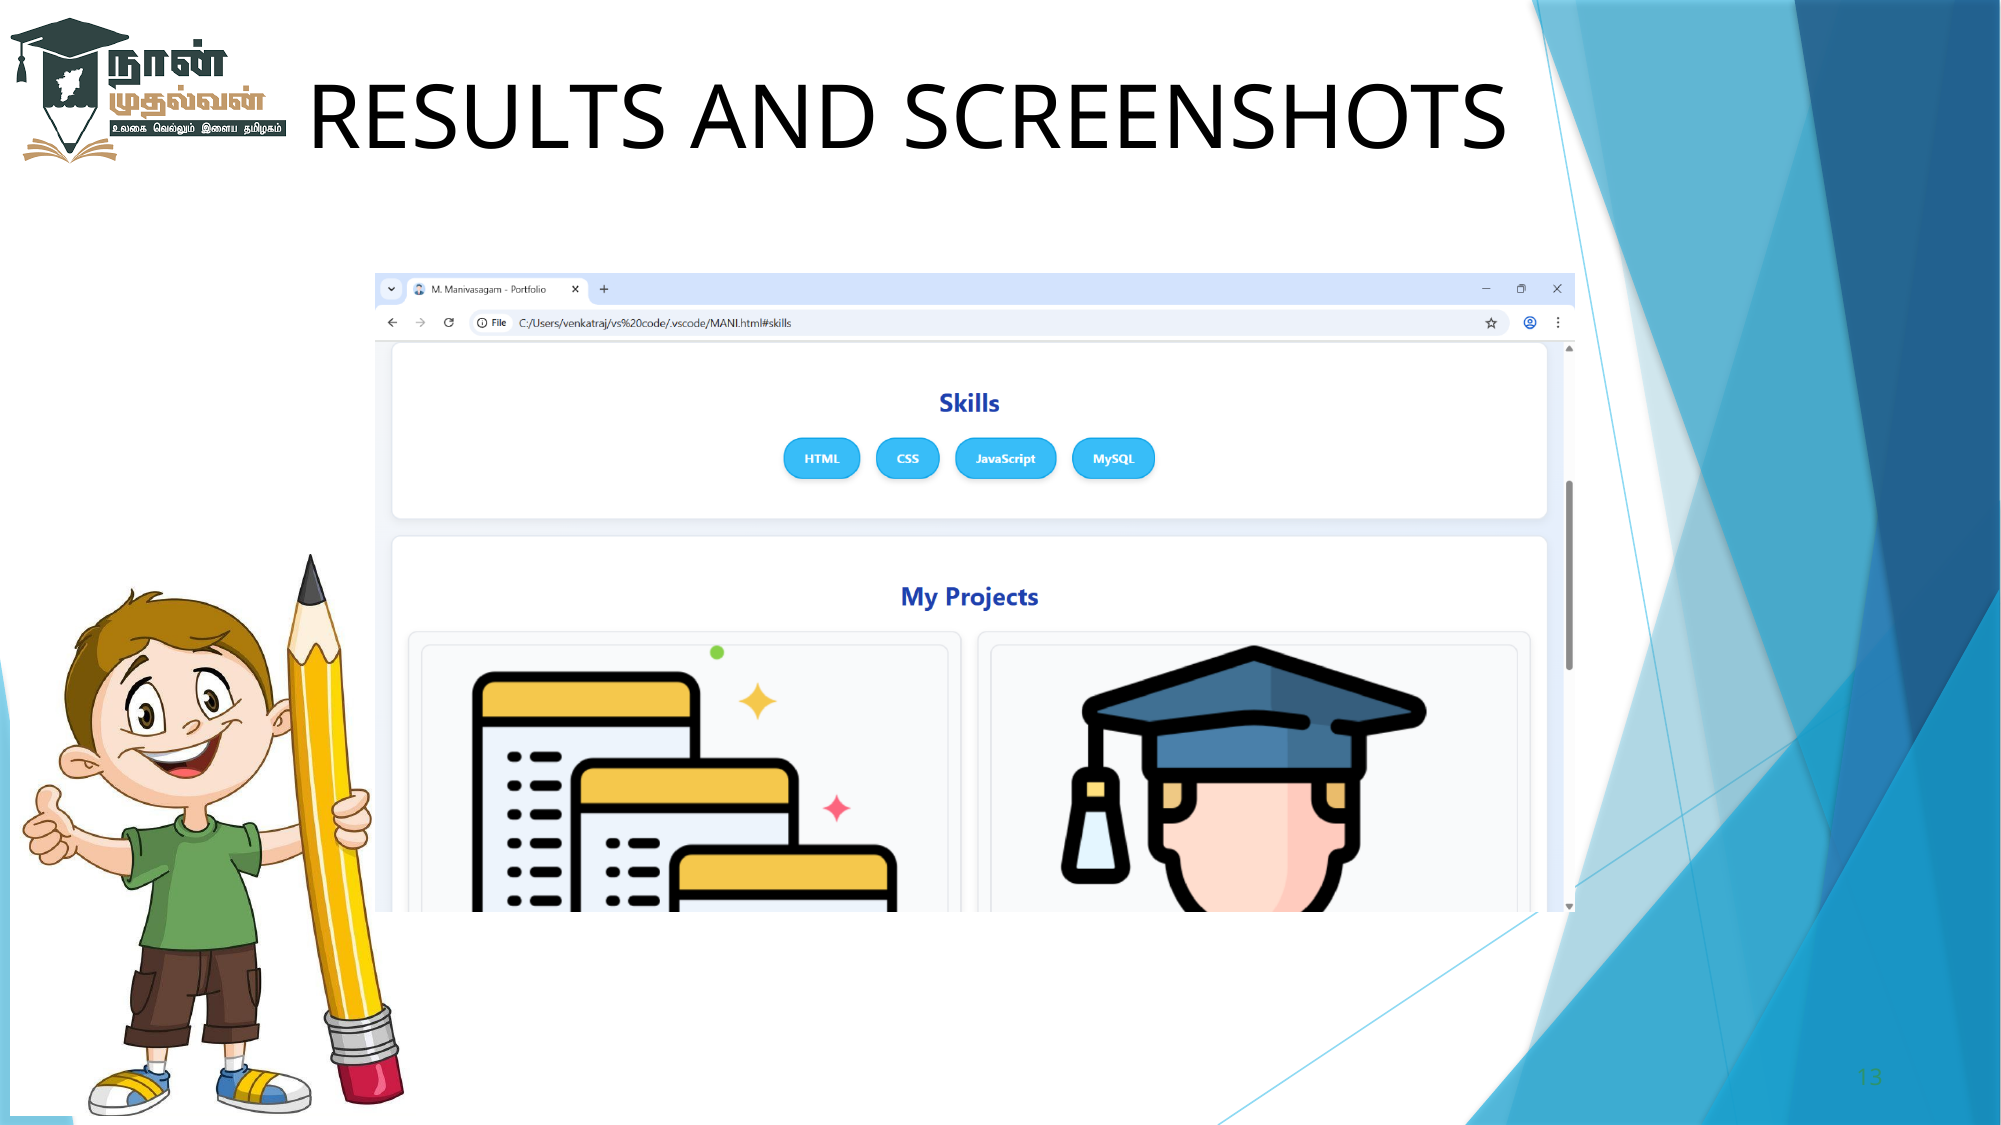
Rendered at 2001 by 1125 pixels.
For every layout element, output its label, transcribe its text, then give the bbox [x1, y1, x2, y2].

picture [10, 273, 1576, 1117]
text_box 13 [1849, 1061, 1888, 1095]
text_box [1579, 386, 1850, 543]
title RESULTS AND SCREENSHOTS [304, 57, 1696, 249]
picture [0, 10, 290, 168]
